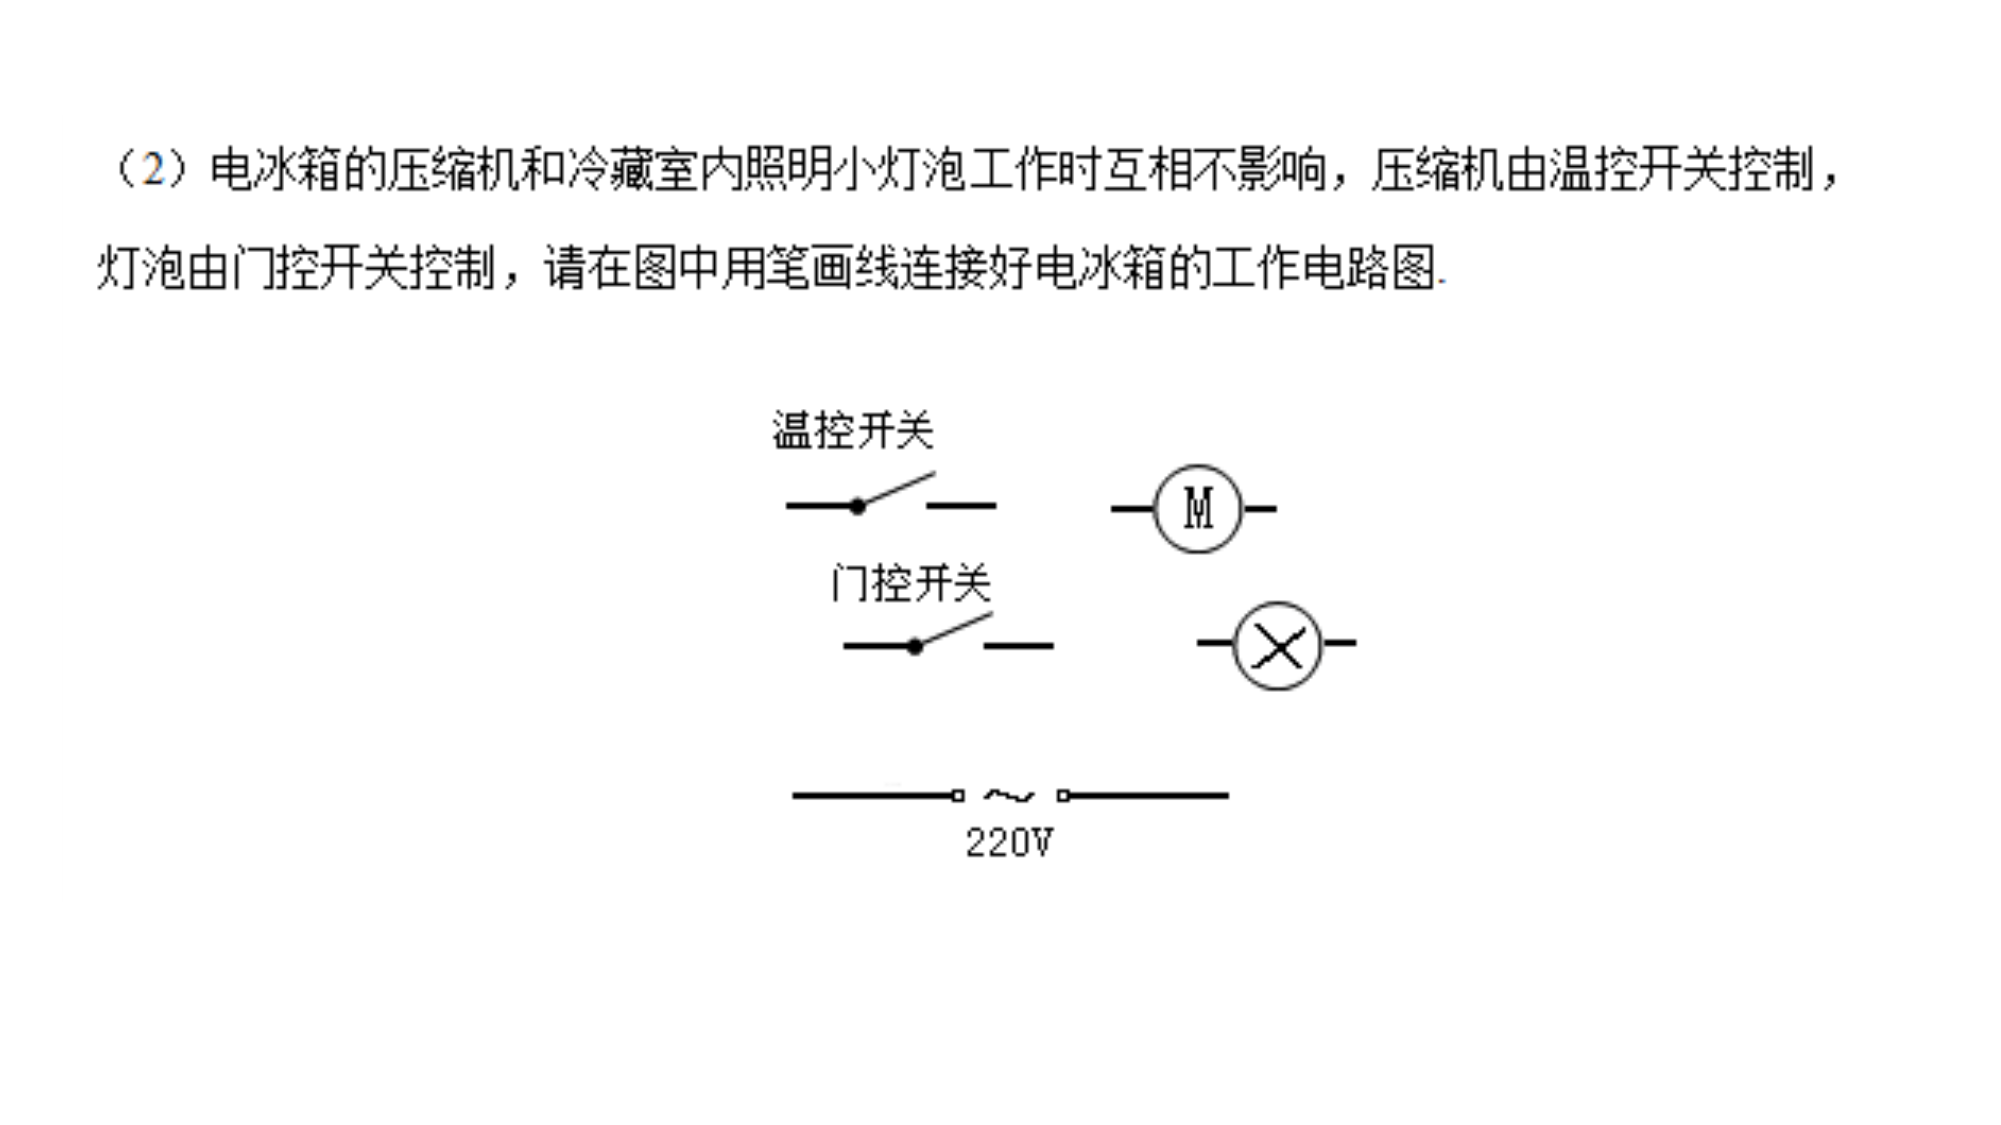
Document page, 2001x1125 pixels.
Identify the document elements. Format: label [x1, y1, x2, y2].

list [61, 115, 1899, 902]
